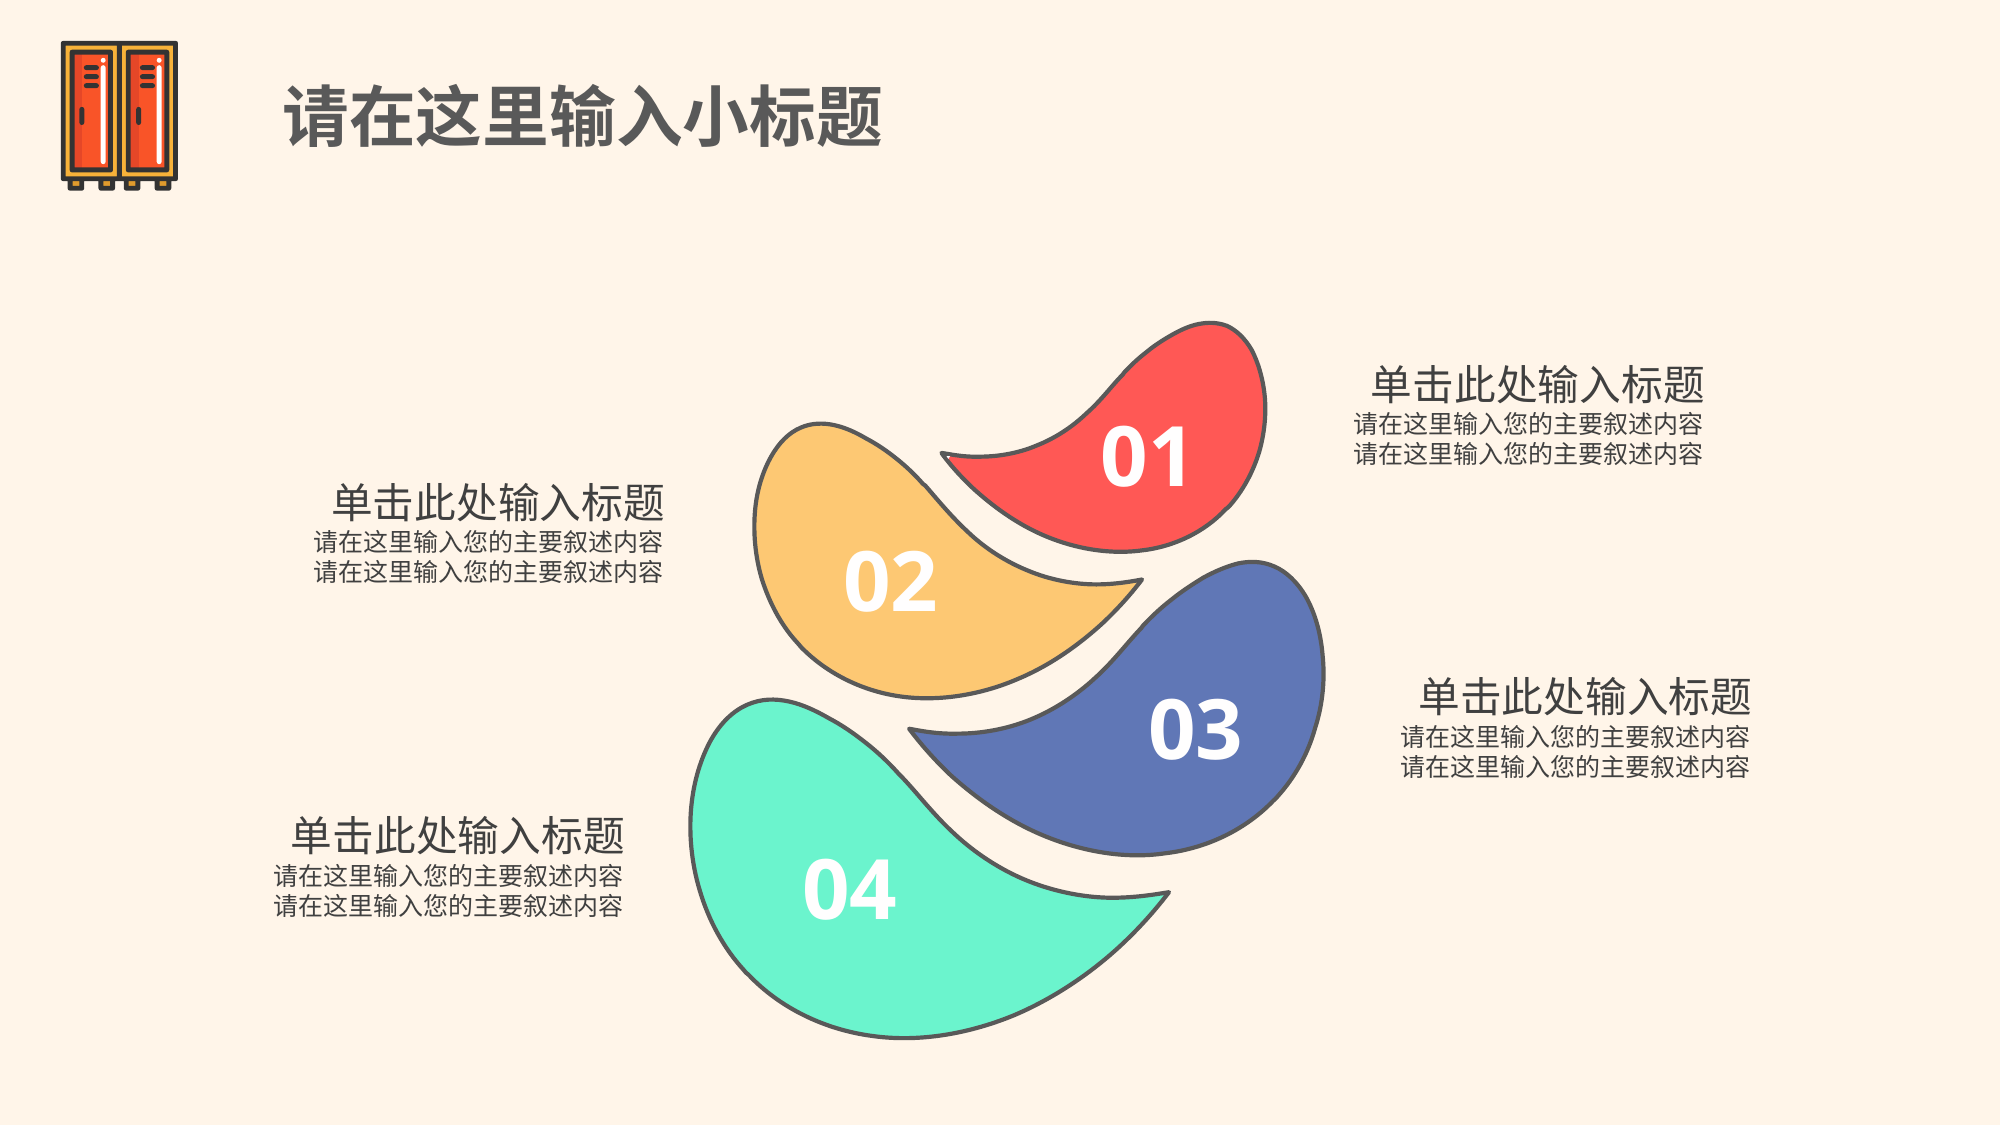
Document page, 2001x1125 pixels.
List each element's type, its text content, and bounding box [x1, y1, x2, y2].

text_box 03 [1148, 676, 1256, 777]
text_box 请在这里输入小标题 [267, 67, 899, 163]
text_box 02 [843, 527, 950, 628]
text_box [690, 699, 1169, 1039]
text_box 单击此处输入标题 请在这里输入您的主要叙述内容 请在这里输入您的主要叙述内容 [258, 802, 640, 1008]
picture [60, 40, 178, 191]
text_box 单击此处输入标题 请在这里输入您的主要叙述内容 请在这里输入您的主要叙述内容 [1386, 663, 1768, 869]
text_box [941, 322, 1266, 552]
text_box 04 [802, 835, 910, 937]
text_box 单击此处输入标题 请在这里输入您的主要叙述内容 请在这里输入您的主要叙述内容 [298, 468, 681, 674]
text_box 单击此处输入标题 请在这里输入您的主要叙述内容 请在这里输入您的主要叙述内容 [1338, 351, 1720, 556]
text_box [754, 423, 1143, 699]
text_box 01 [1100, 402, 1196, 503]
text_box [909, 561, 1324, 856]
